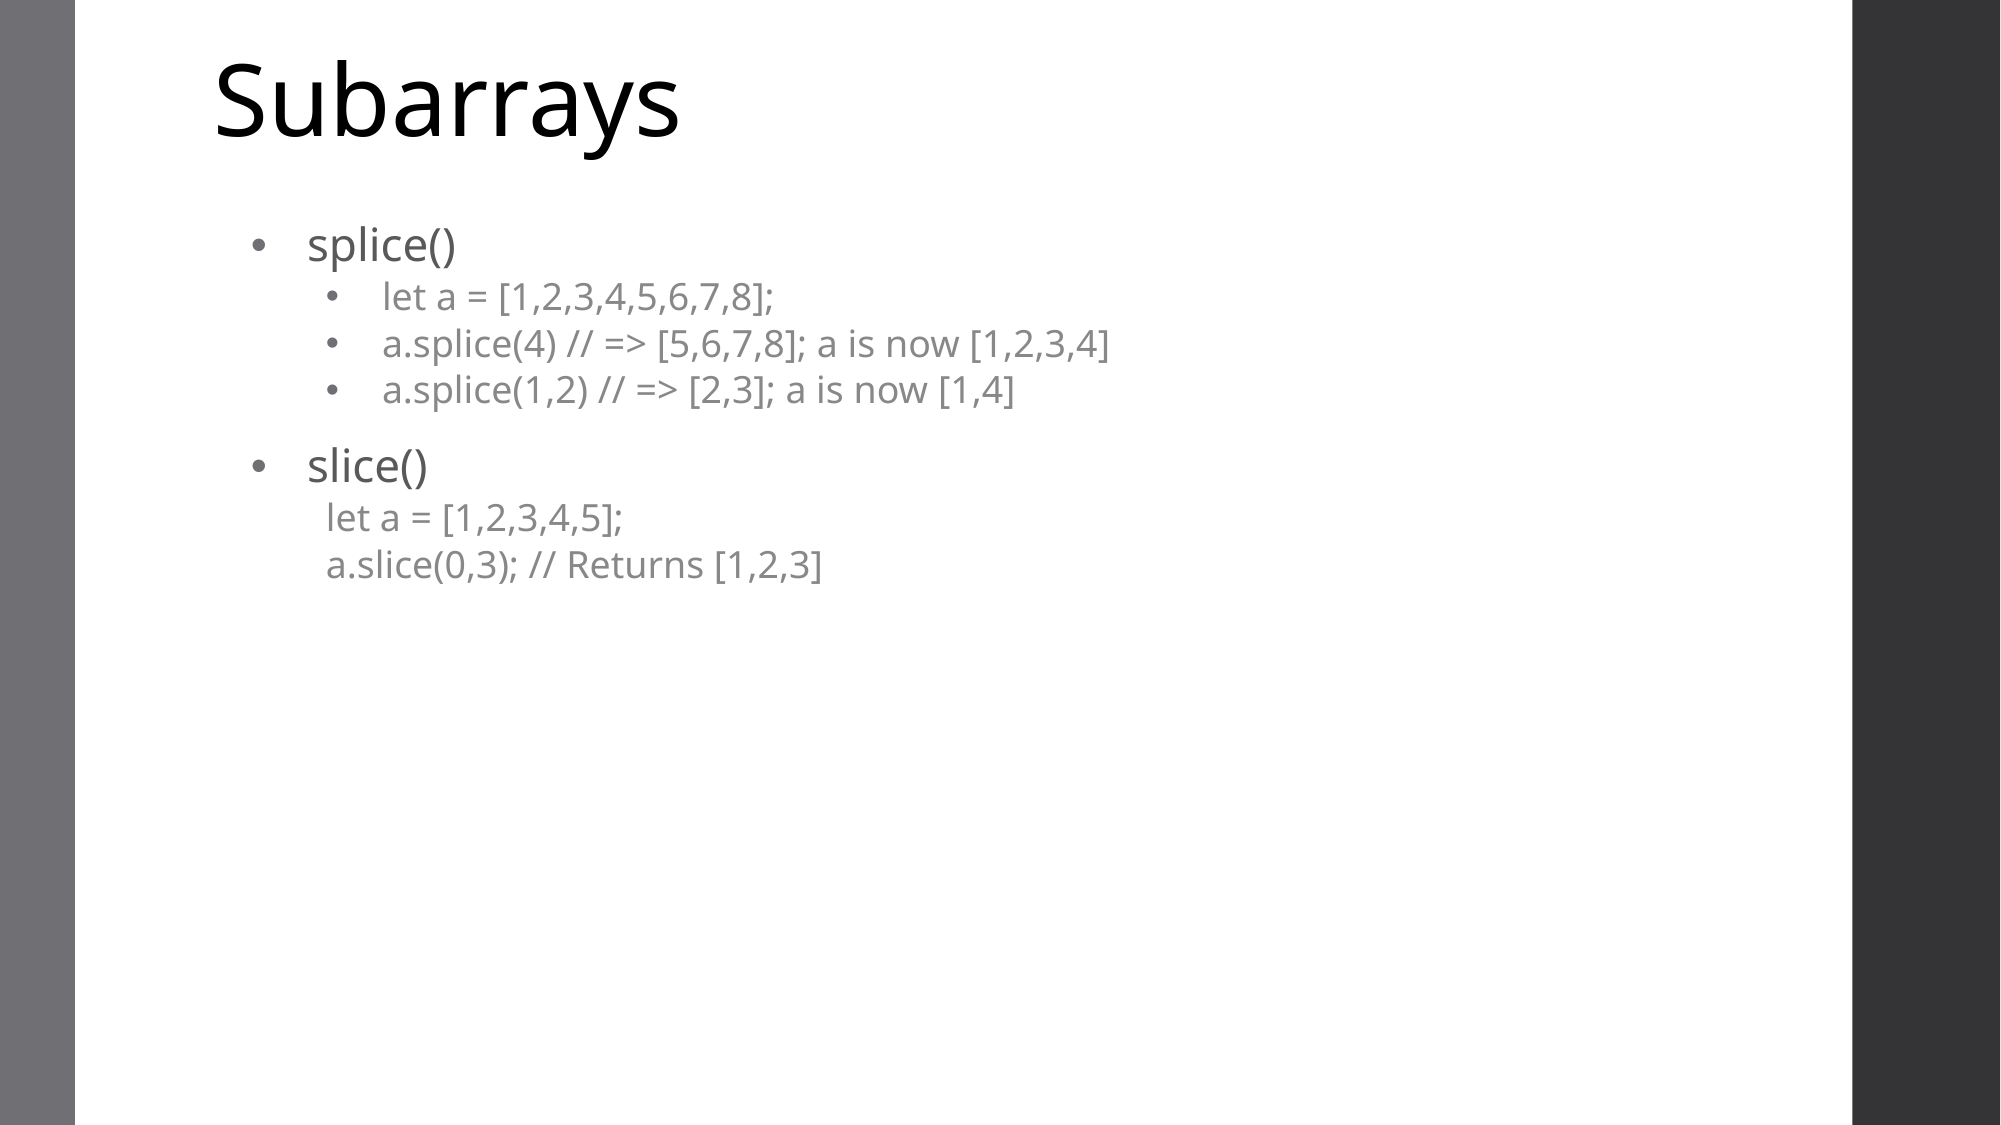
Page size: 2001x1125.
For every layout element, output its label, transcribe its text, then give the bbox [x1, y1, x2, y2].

title Subarrays [198, 0, 1744, 164]
list splice() let a = [1,2,3,4,5,6,7,8]; a.splice(4) // => [5,6,7,8]; a is now [1,2,3,4] a.splice(1,2) // => [2,3]; a is now [1,4] slice() let a = [1,2,3,4,5]; a.slice(0,3); // Returns [1,2,3] [198, 212, 1744, 961]
